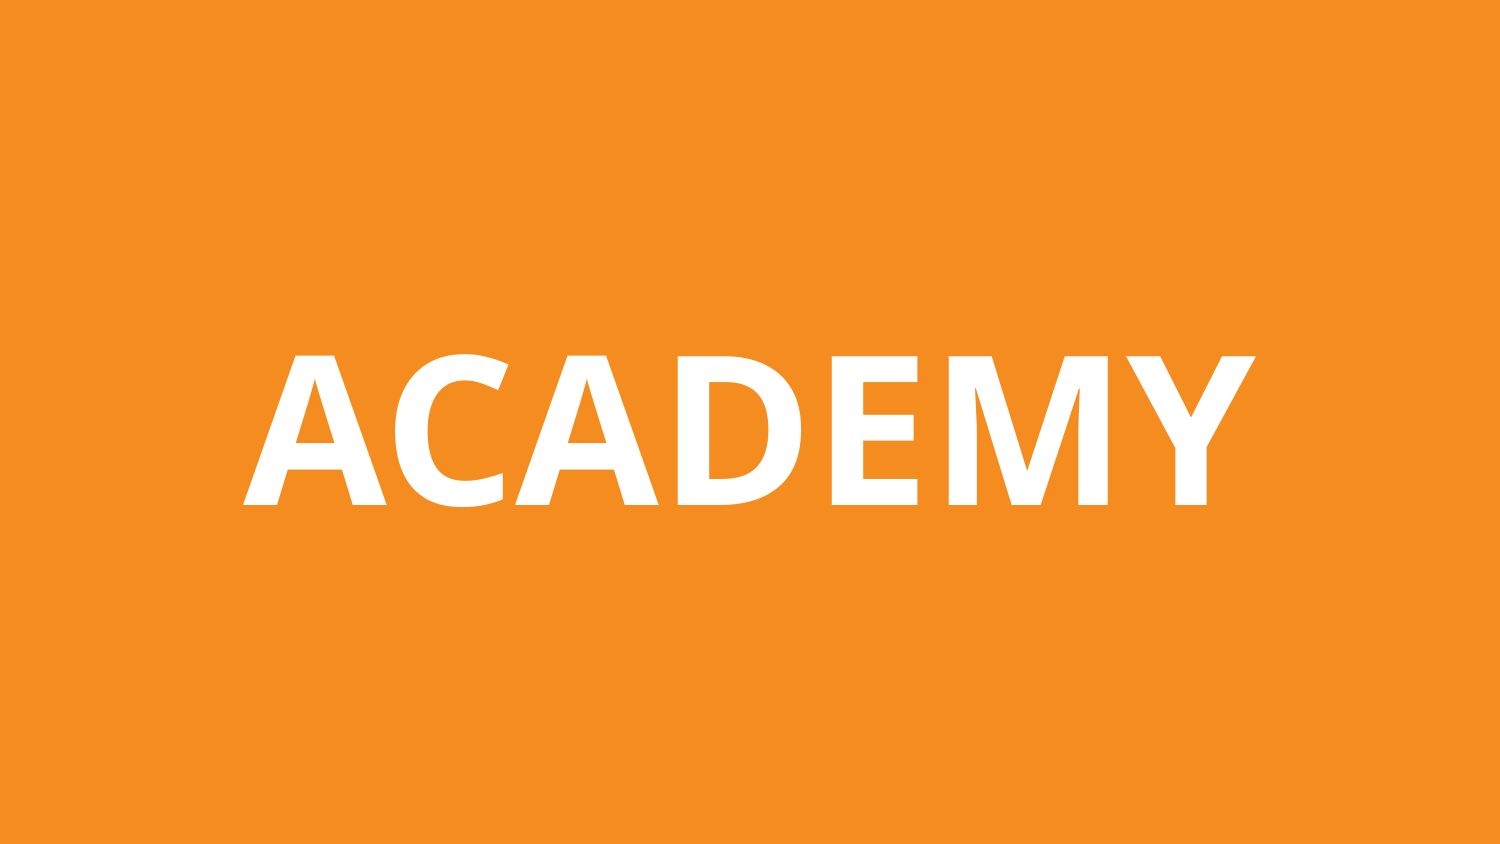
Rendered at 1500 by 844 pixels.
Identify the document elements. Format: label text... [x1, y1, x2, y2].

title ACADEMY [51, 352, 1449, 491]
